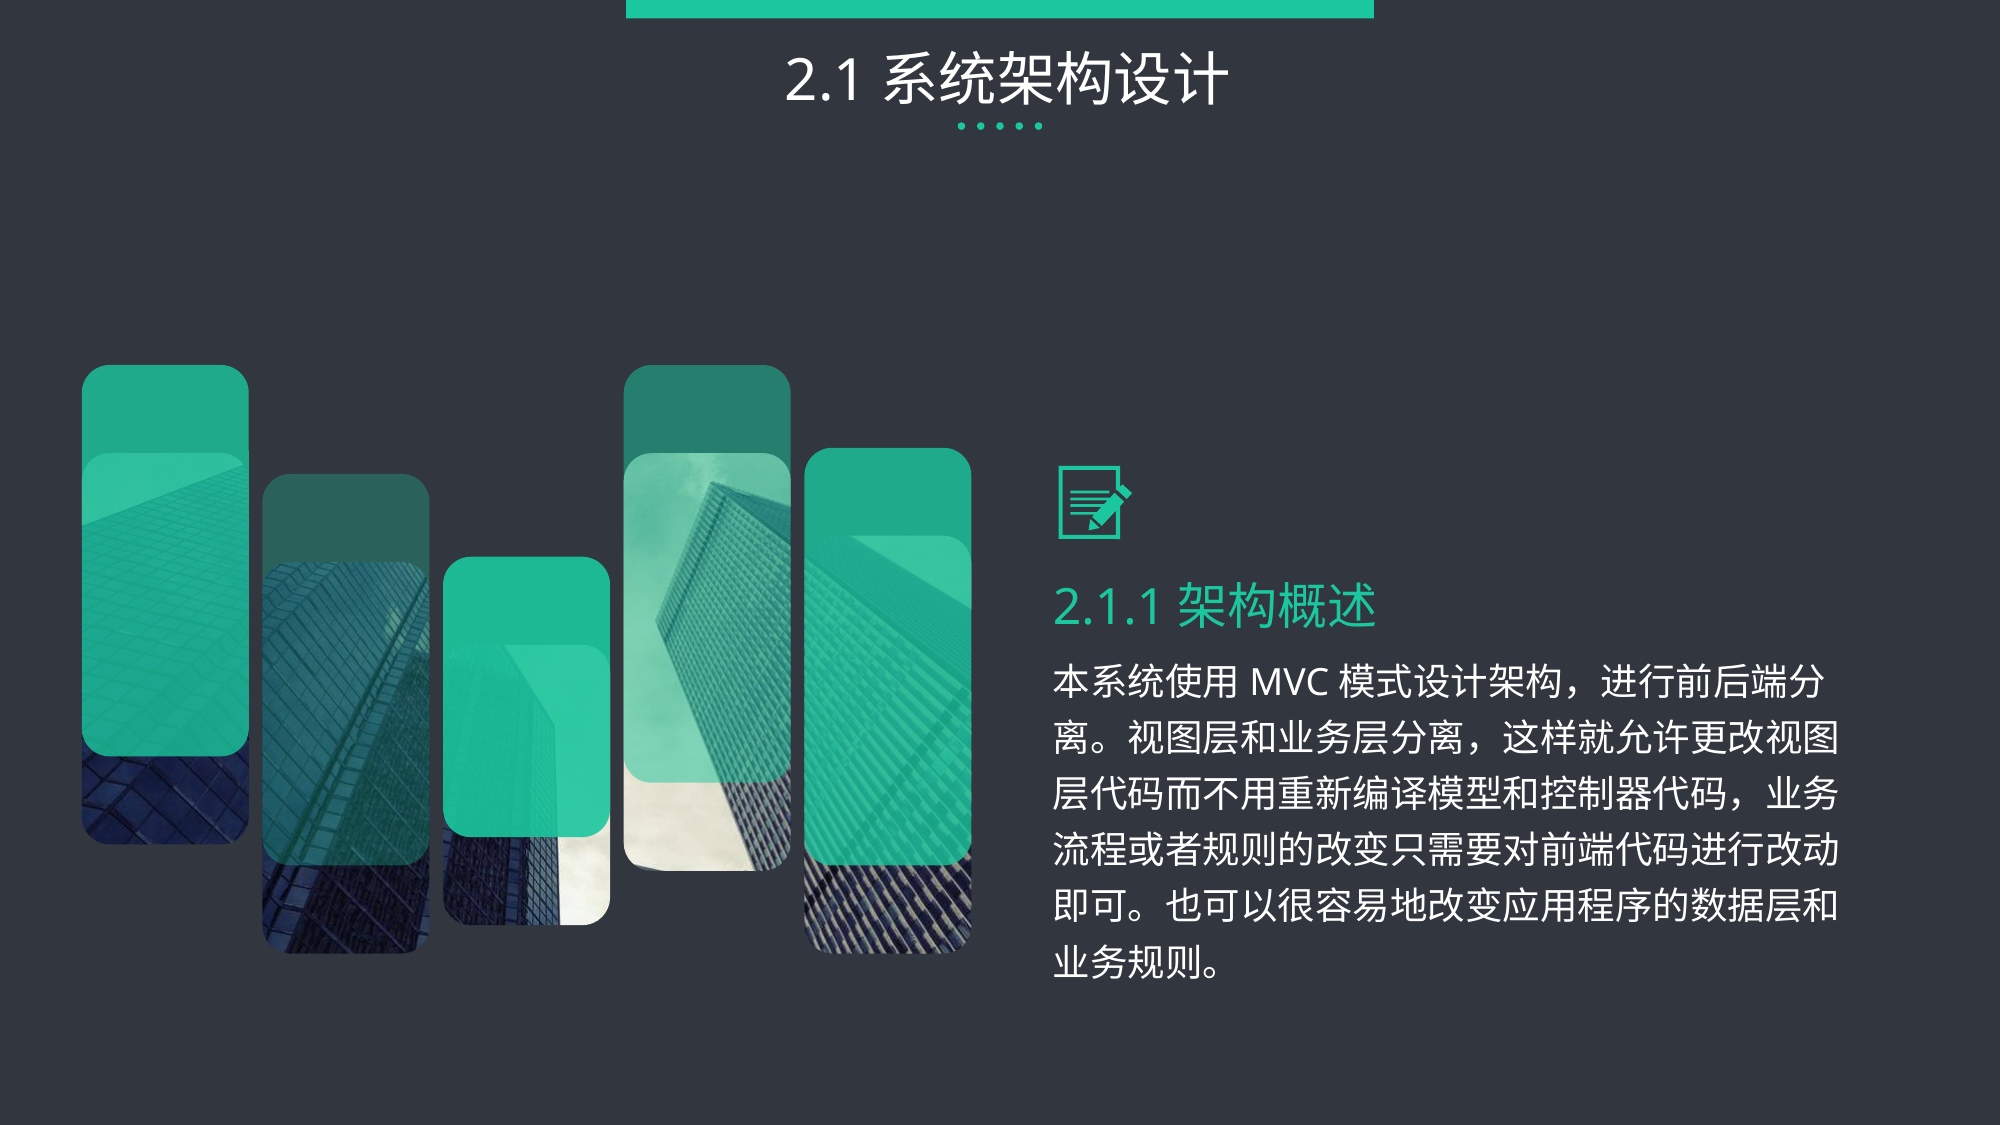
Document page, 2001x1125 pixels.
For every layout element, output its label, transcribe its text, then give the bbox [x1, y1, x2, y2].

text_box [1057, 464, 1134, 541]
text_box 2.1.1架构概述 [1038, 567, 1862, 642]
text_box [814, 446, 962, 453]
title 2.1系统架构设计 [560, 34, 1440, 121]
text_box [80, 363, 250, 733]
text_box [622, 363, 792, 453]
picture [81, 453, 972, 954]
text_box 本系统使用MVC模式设计架构，进行前后端分离。视图层和业务层分离，这样就允许更改视图层代码而不用重新编译模型和控制器代码，业务流程或者规则的改变只需要对前端代码进行改动即可。也可以很容易地改变应用程序的数据层和业务规则。 [1038, 642, 1862, 991]
